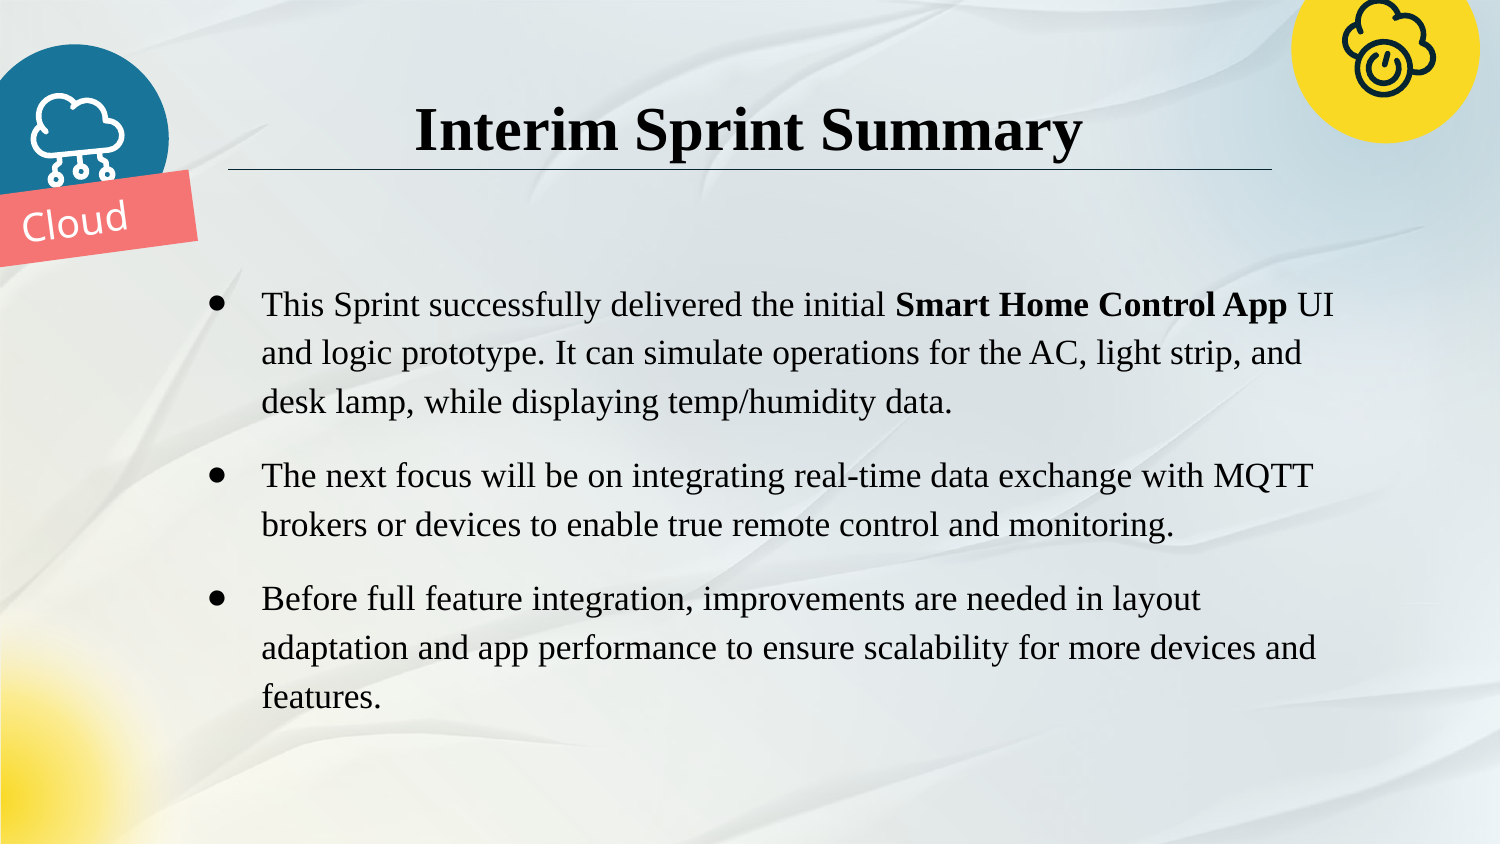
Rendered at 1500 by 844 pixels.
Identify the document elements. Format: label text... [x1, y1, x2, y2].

text_box This Sprint successfully delivered the initial Smart Home Control App UI and logic prototype. It can simulate operations for the AC, light strip, and desk lamp, while displaying temp/humidity data. The next focus will be on integrating real-time data exchange with MQTT brokers or devices to enable true remote control and monitoring. Before full feature integration, improvements are needed in layout adaptation and app performance to ensure scalability for more devices and features. [171, 259, 1373, 774]
title Interim Sprint Summary [174, 87, 1381, 165]
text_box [0, 44, 169, 234]
subtitle Cloud [0, 169, 198, 268]
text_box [1291, 0, 1481, 144]
